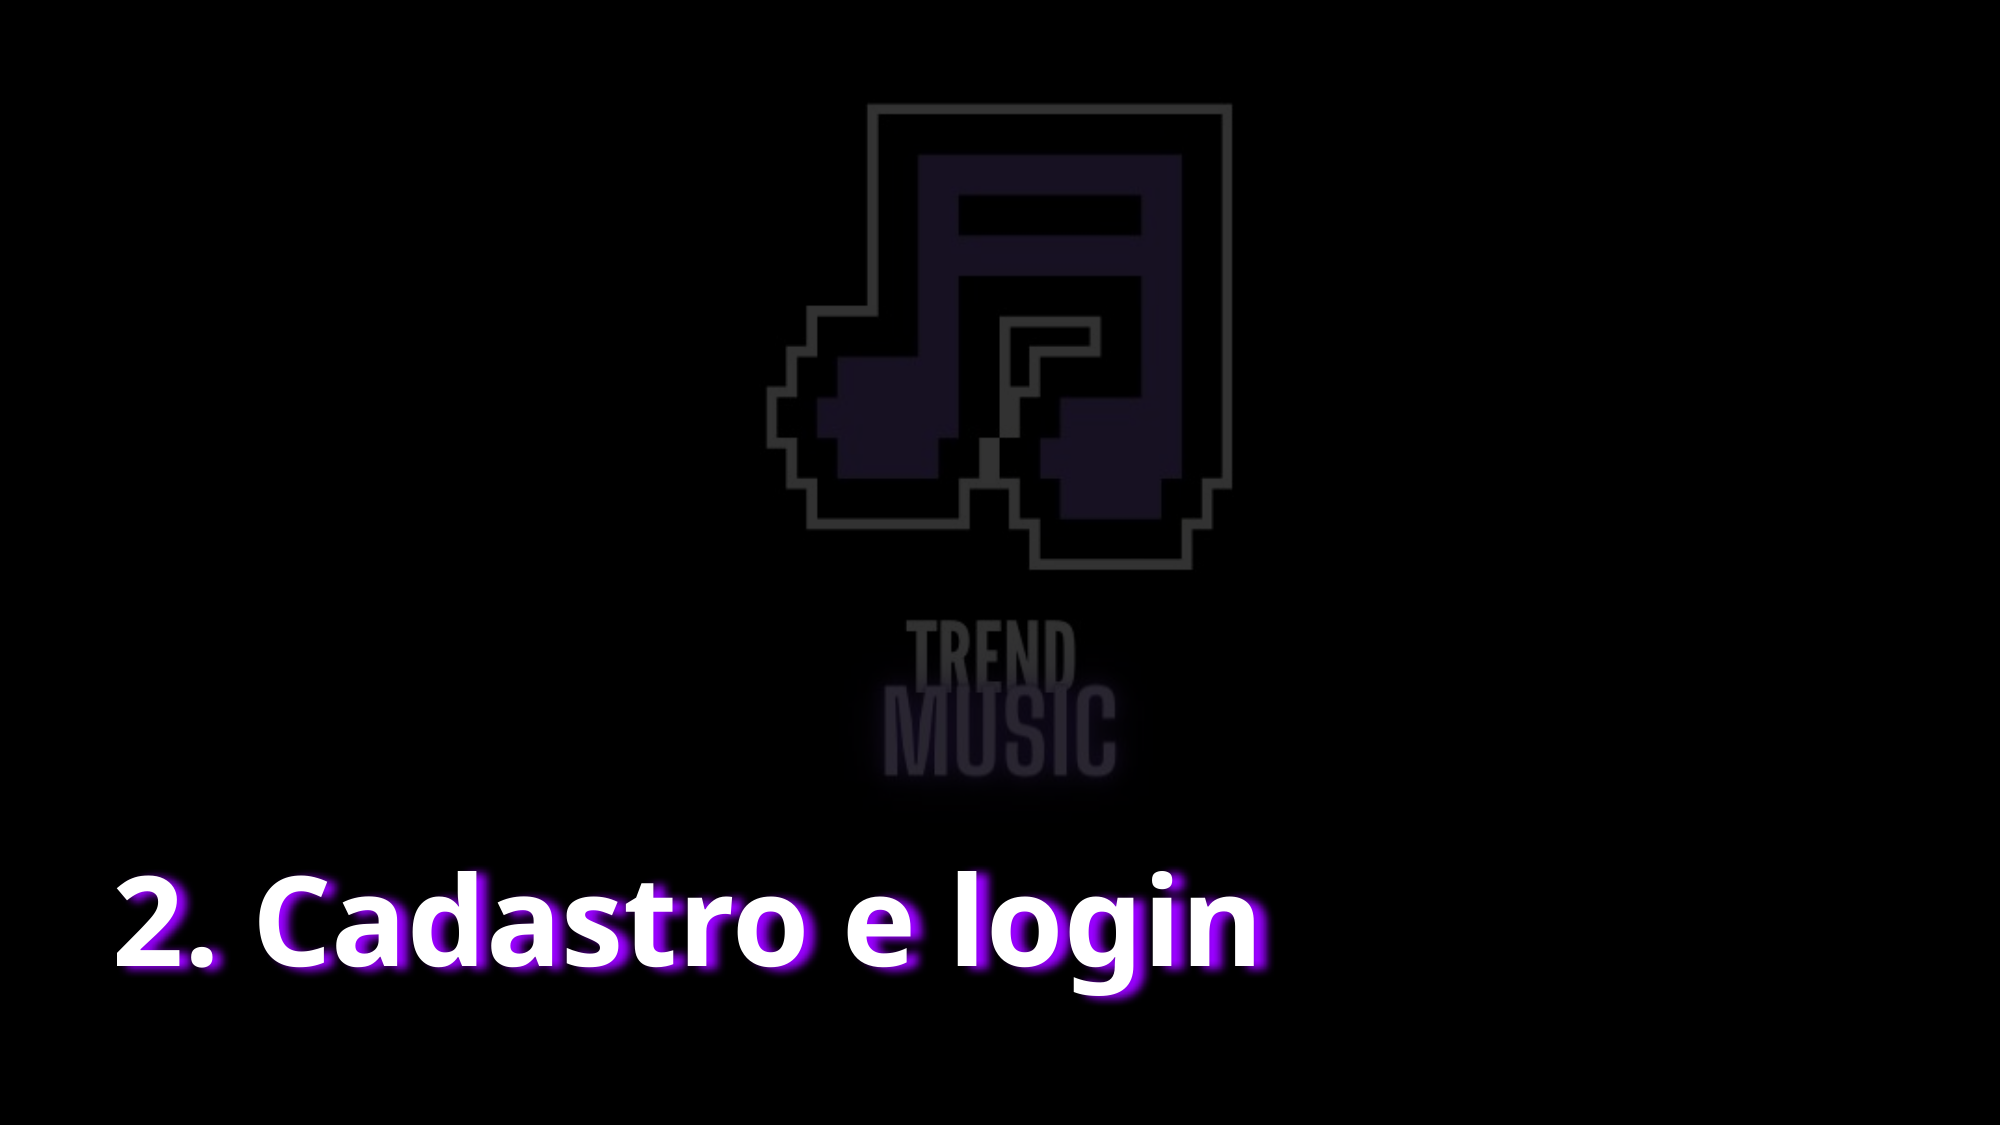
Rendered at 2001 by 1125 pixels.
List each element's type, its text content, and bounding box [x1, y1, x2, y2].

text_box 2. Cadastro e login [22, 826, 1345, 1007]
picture [534, 0, 1465, 880]
